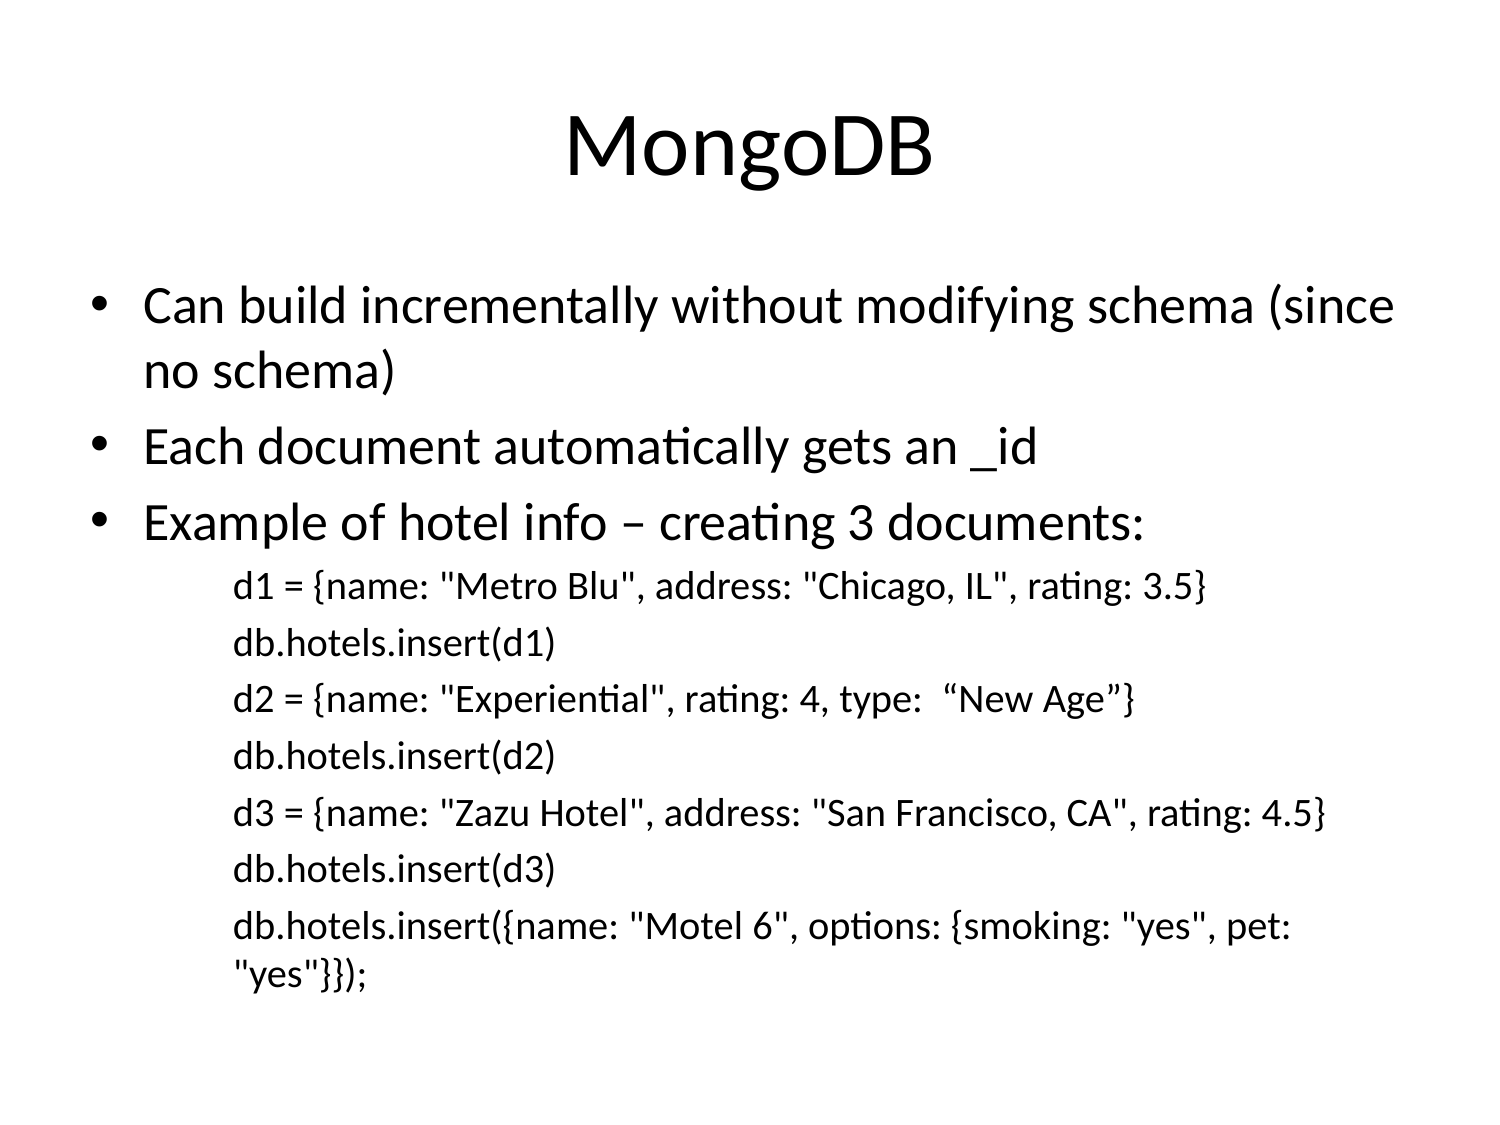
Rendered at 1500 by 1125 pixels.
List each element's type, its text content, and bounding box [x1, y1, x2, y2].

list Can build incrementally without modifying schema (since no schema) Each document automatically gets an _id Example of hotel info – creating 3 documents: d1 = {name: "Metro Blu", address: "Chicago, IL", rating: 3.5} db.hotels.insert(d1) d2 = {name: "Experiential", rating: 4, type: “New Age”} db.hotels.insert(d2) d3 = {name: "Zazu Hotel", address: "San Francisco, CA", rating: 4.5} db.hotels.insert(d3) db.hotels.insert({name: "Motel 6", options: {smoking: "yes", pet: "yes"}}); [75, 262, 1425, 1005]
title MongoDB [75, 45, 1425, 233]
